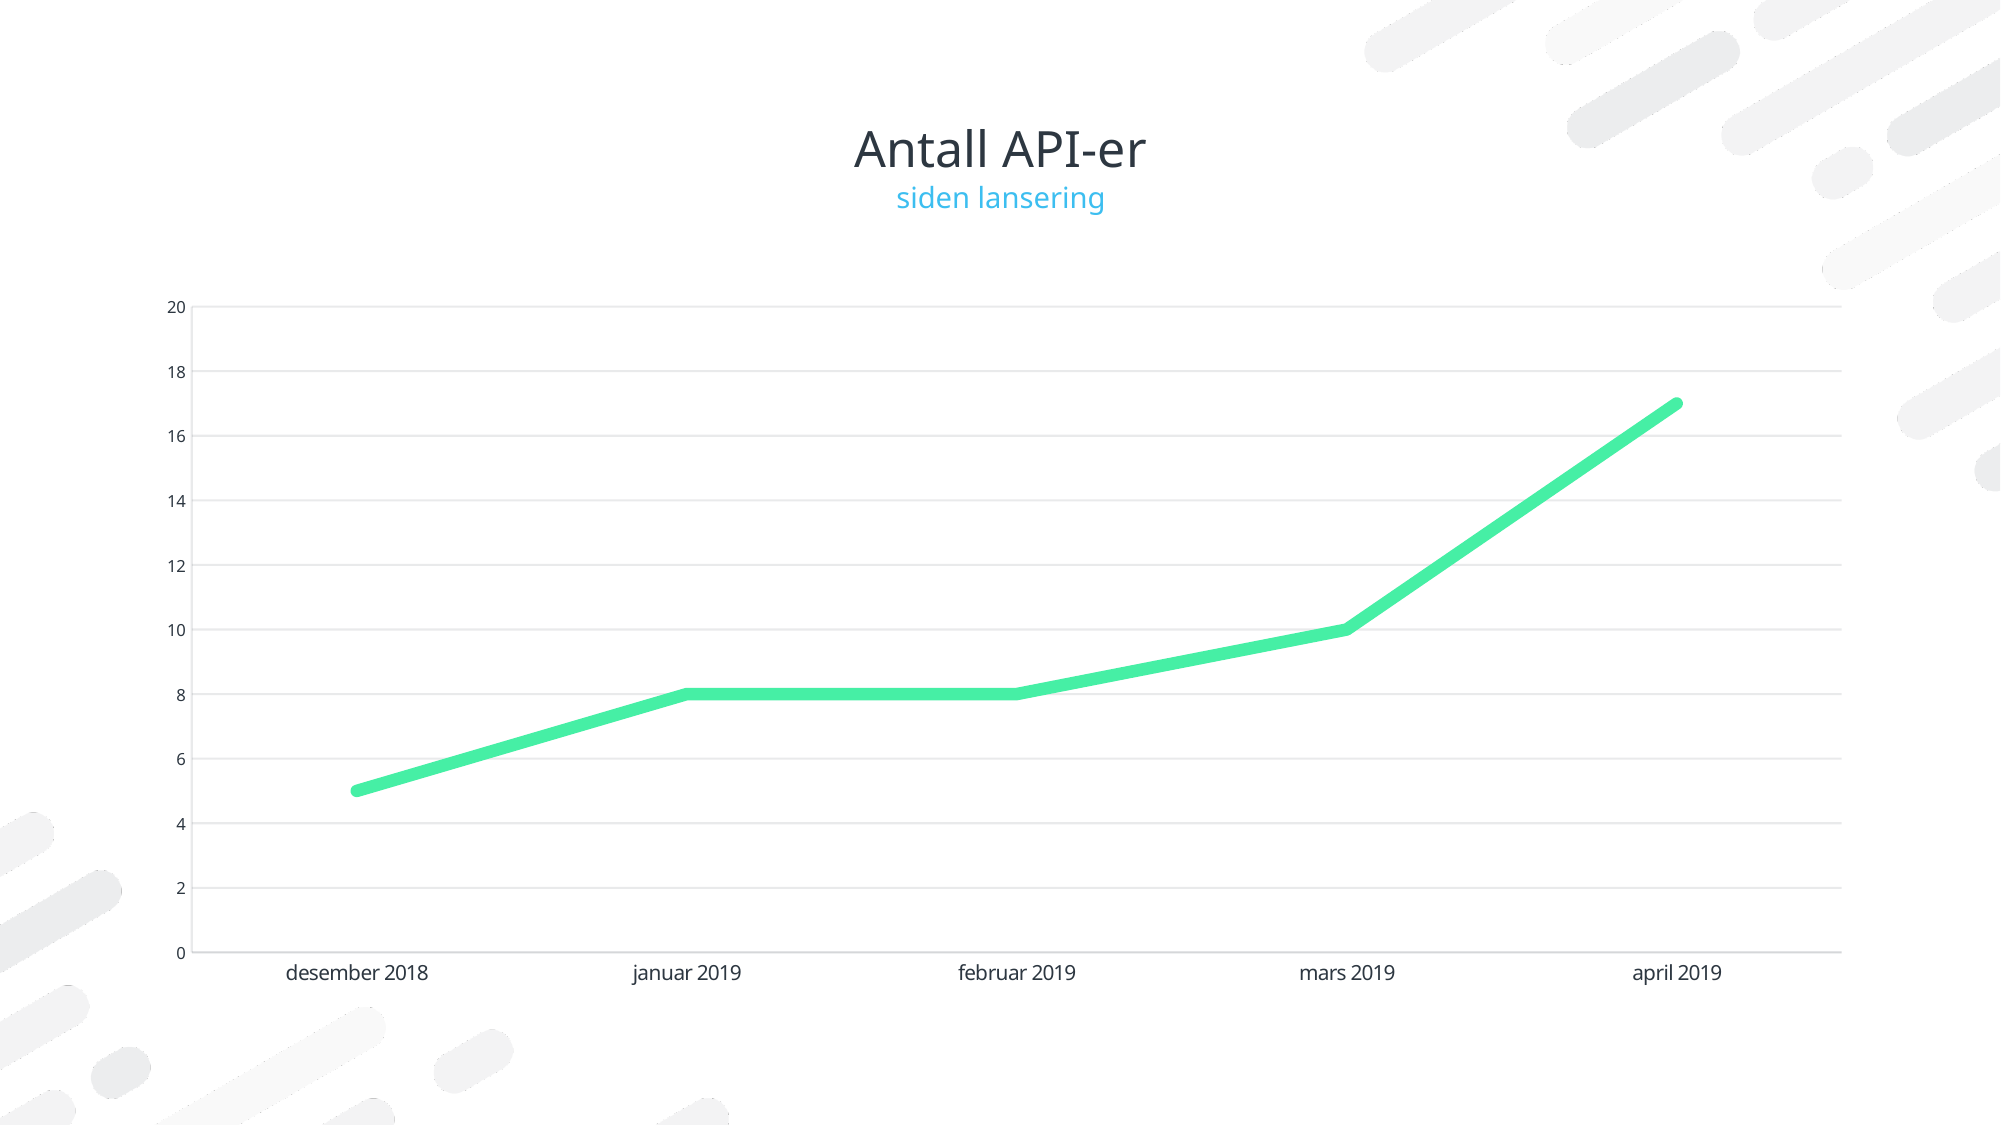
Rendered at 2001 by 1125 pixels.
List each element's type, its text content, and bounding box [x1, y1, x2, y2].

chart [132, 280, 1877, 1001]
title Antall API-er [147, 124, 1855, 177]
subtitle siden lansering [147, 177, 1855, 219]
